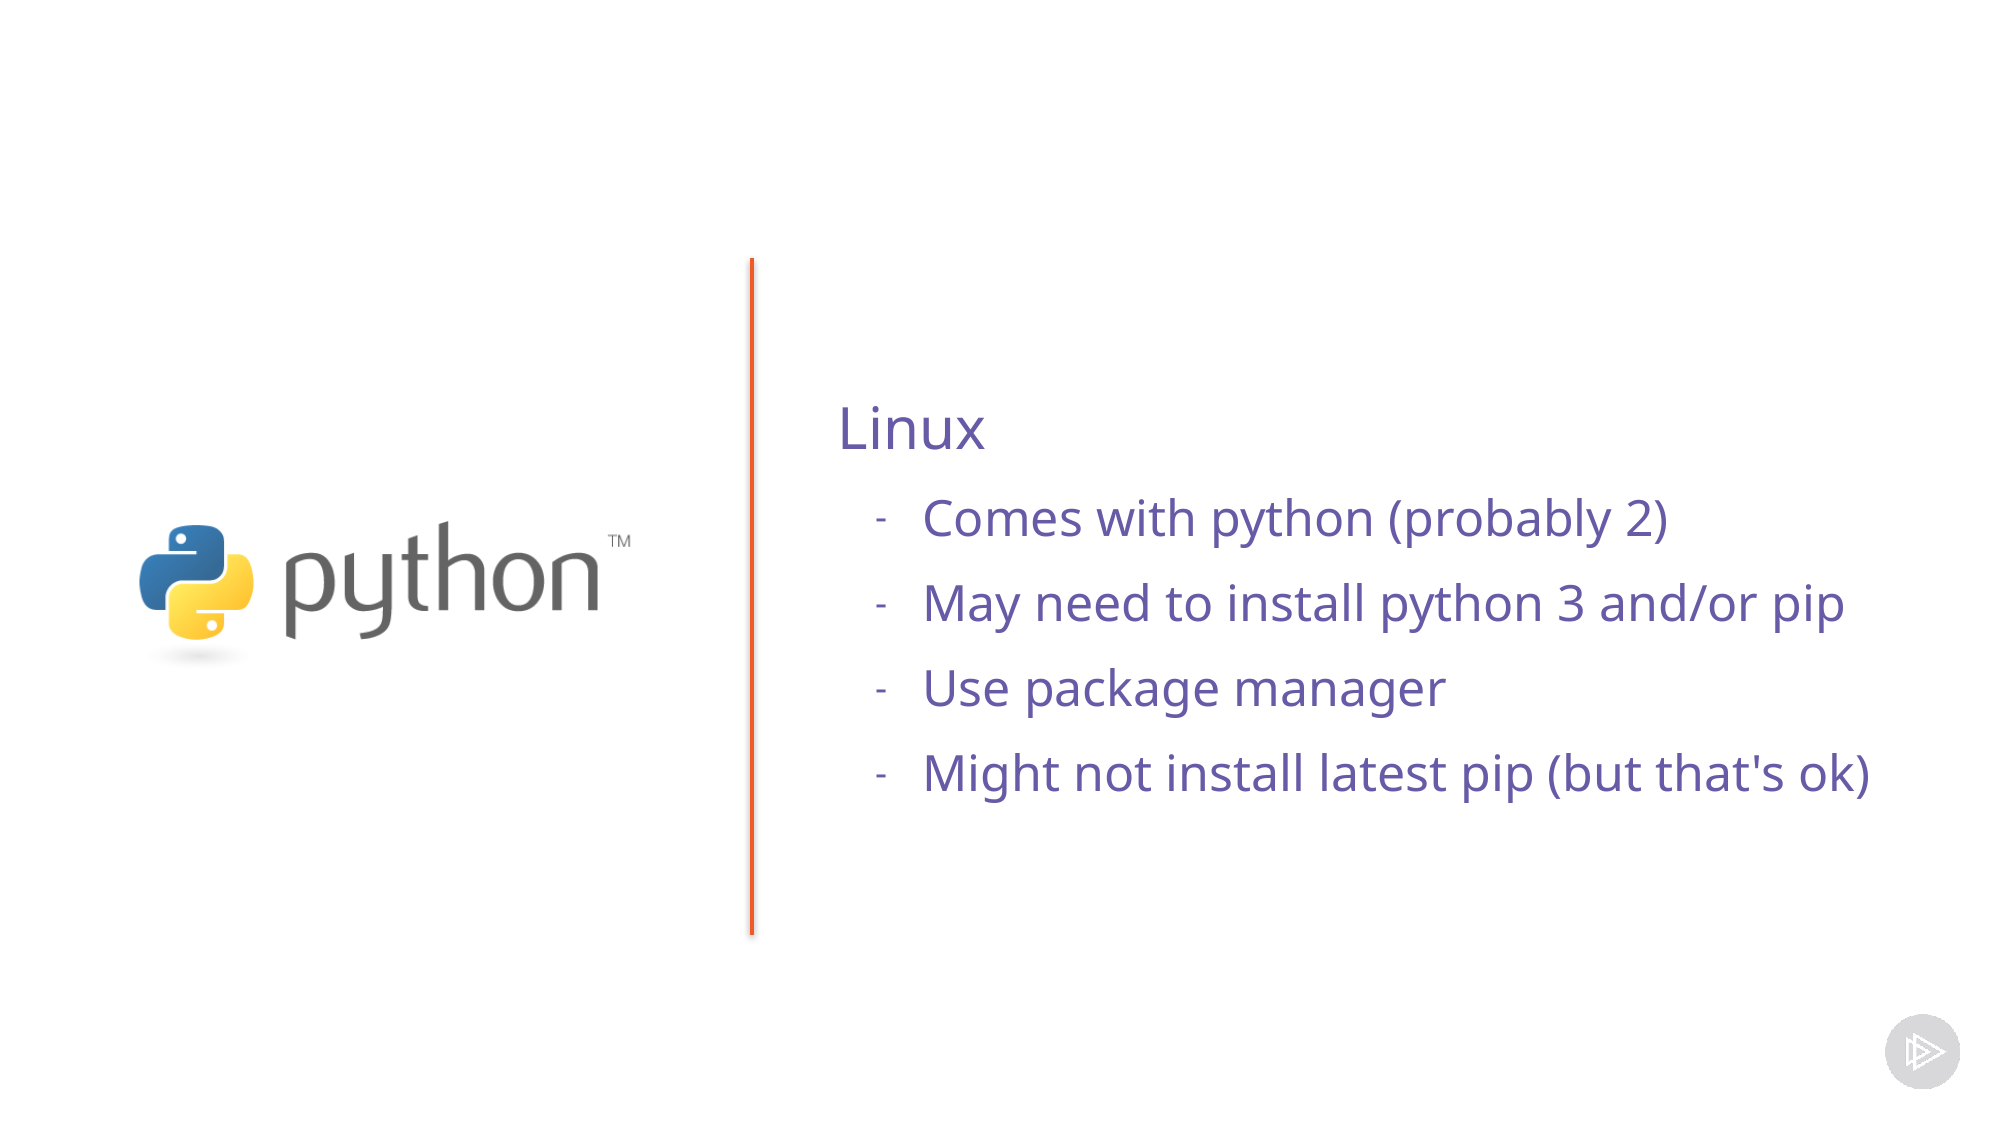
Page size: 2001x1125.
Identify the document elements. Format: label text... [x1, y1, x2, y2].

list Linux Comes with python (probably 2) May need to install python 3 and/or pip Use package manager Might not install latest pip (but that's ok) [826, 257, 1938, 936]
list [58, 491, 679, 702]
